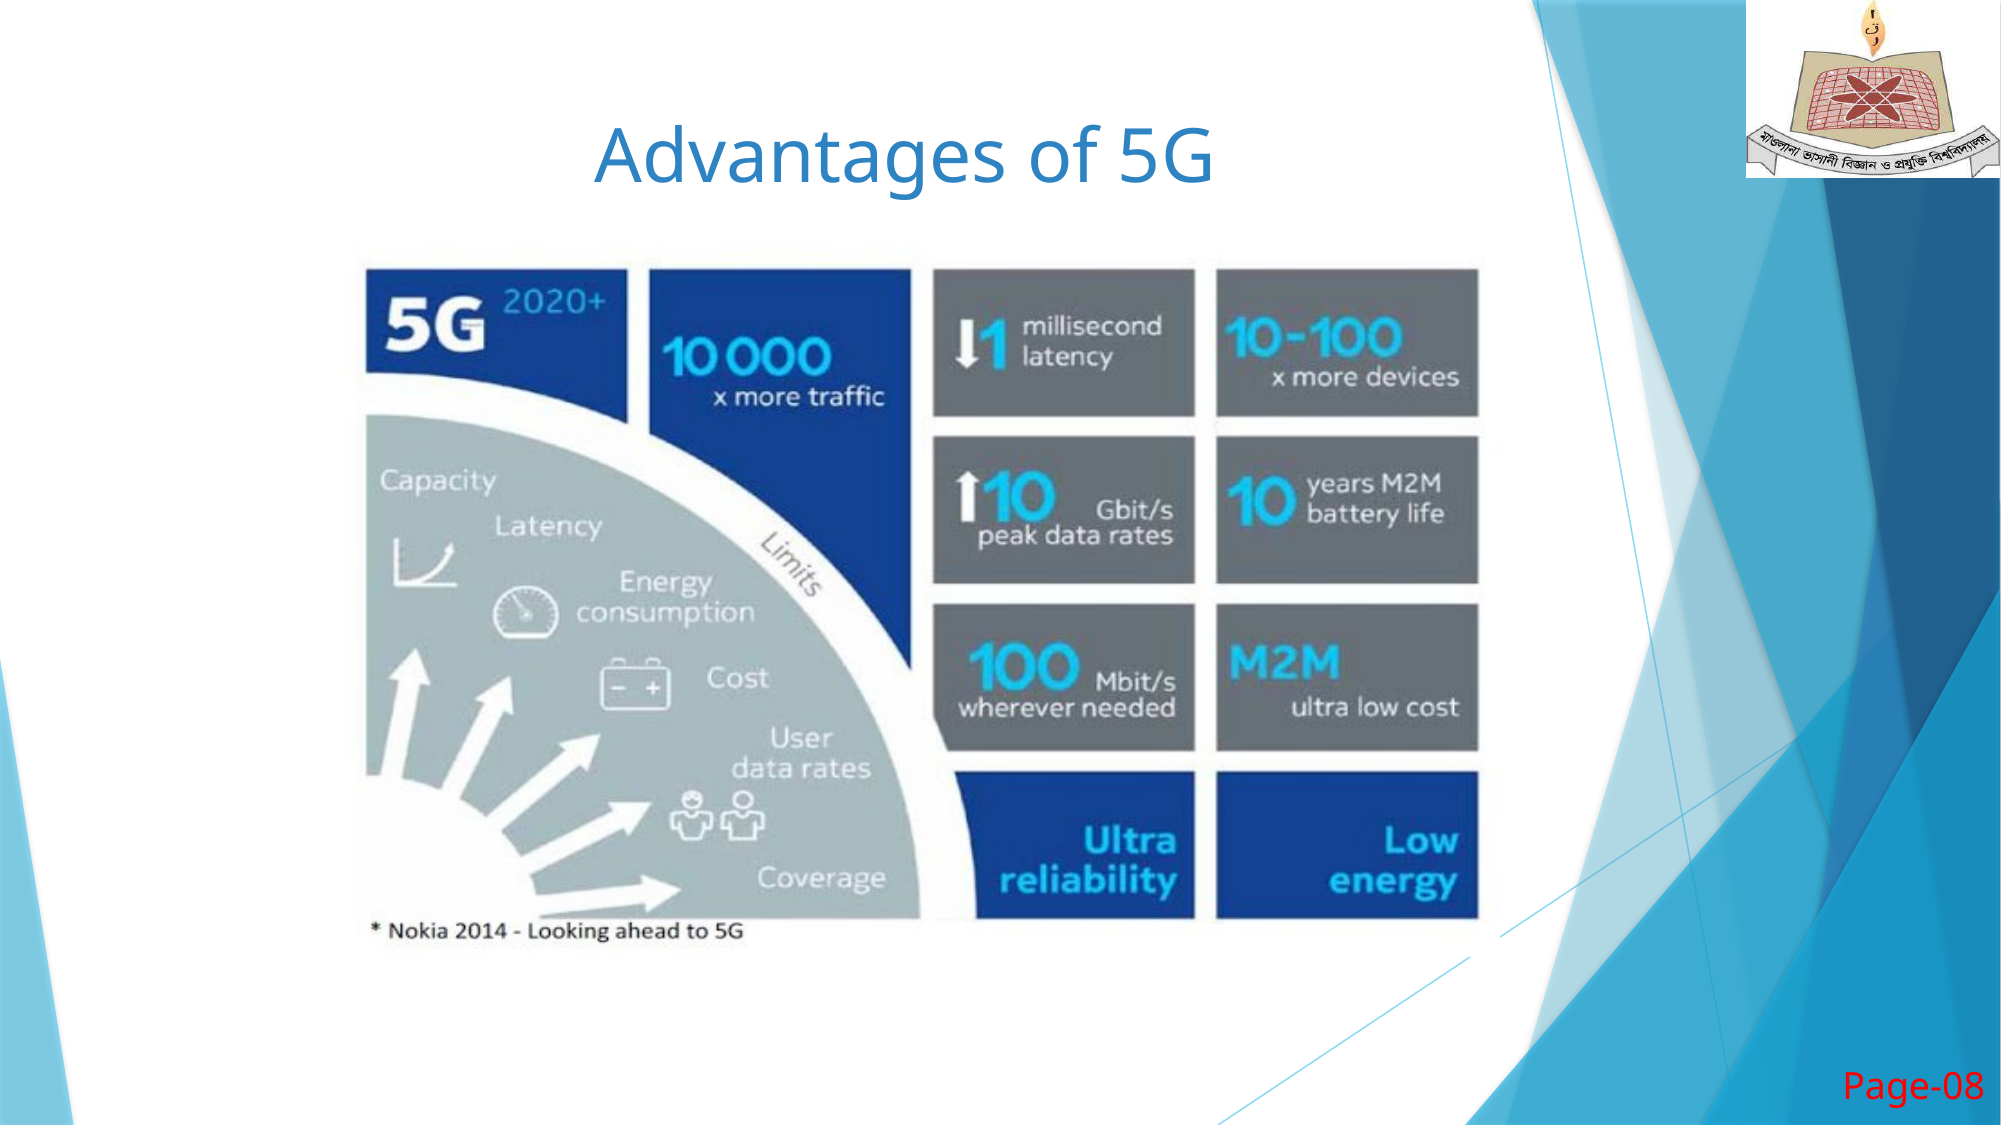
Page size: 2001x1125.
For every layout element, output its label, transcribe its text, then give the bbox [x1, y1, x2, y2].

title Advantages of 5G [111, 99, 1522, 317]
picture [1746, 0, 2000, 179]
text_box Page-08 [998, 1054, 2000, 1115]
picture [342, 245, 1501, 957]
